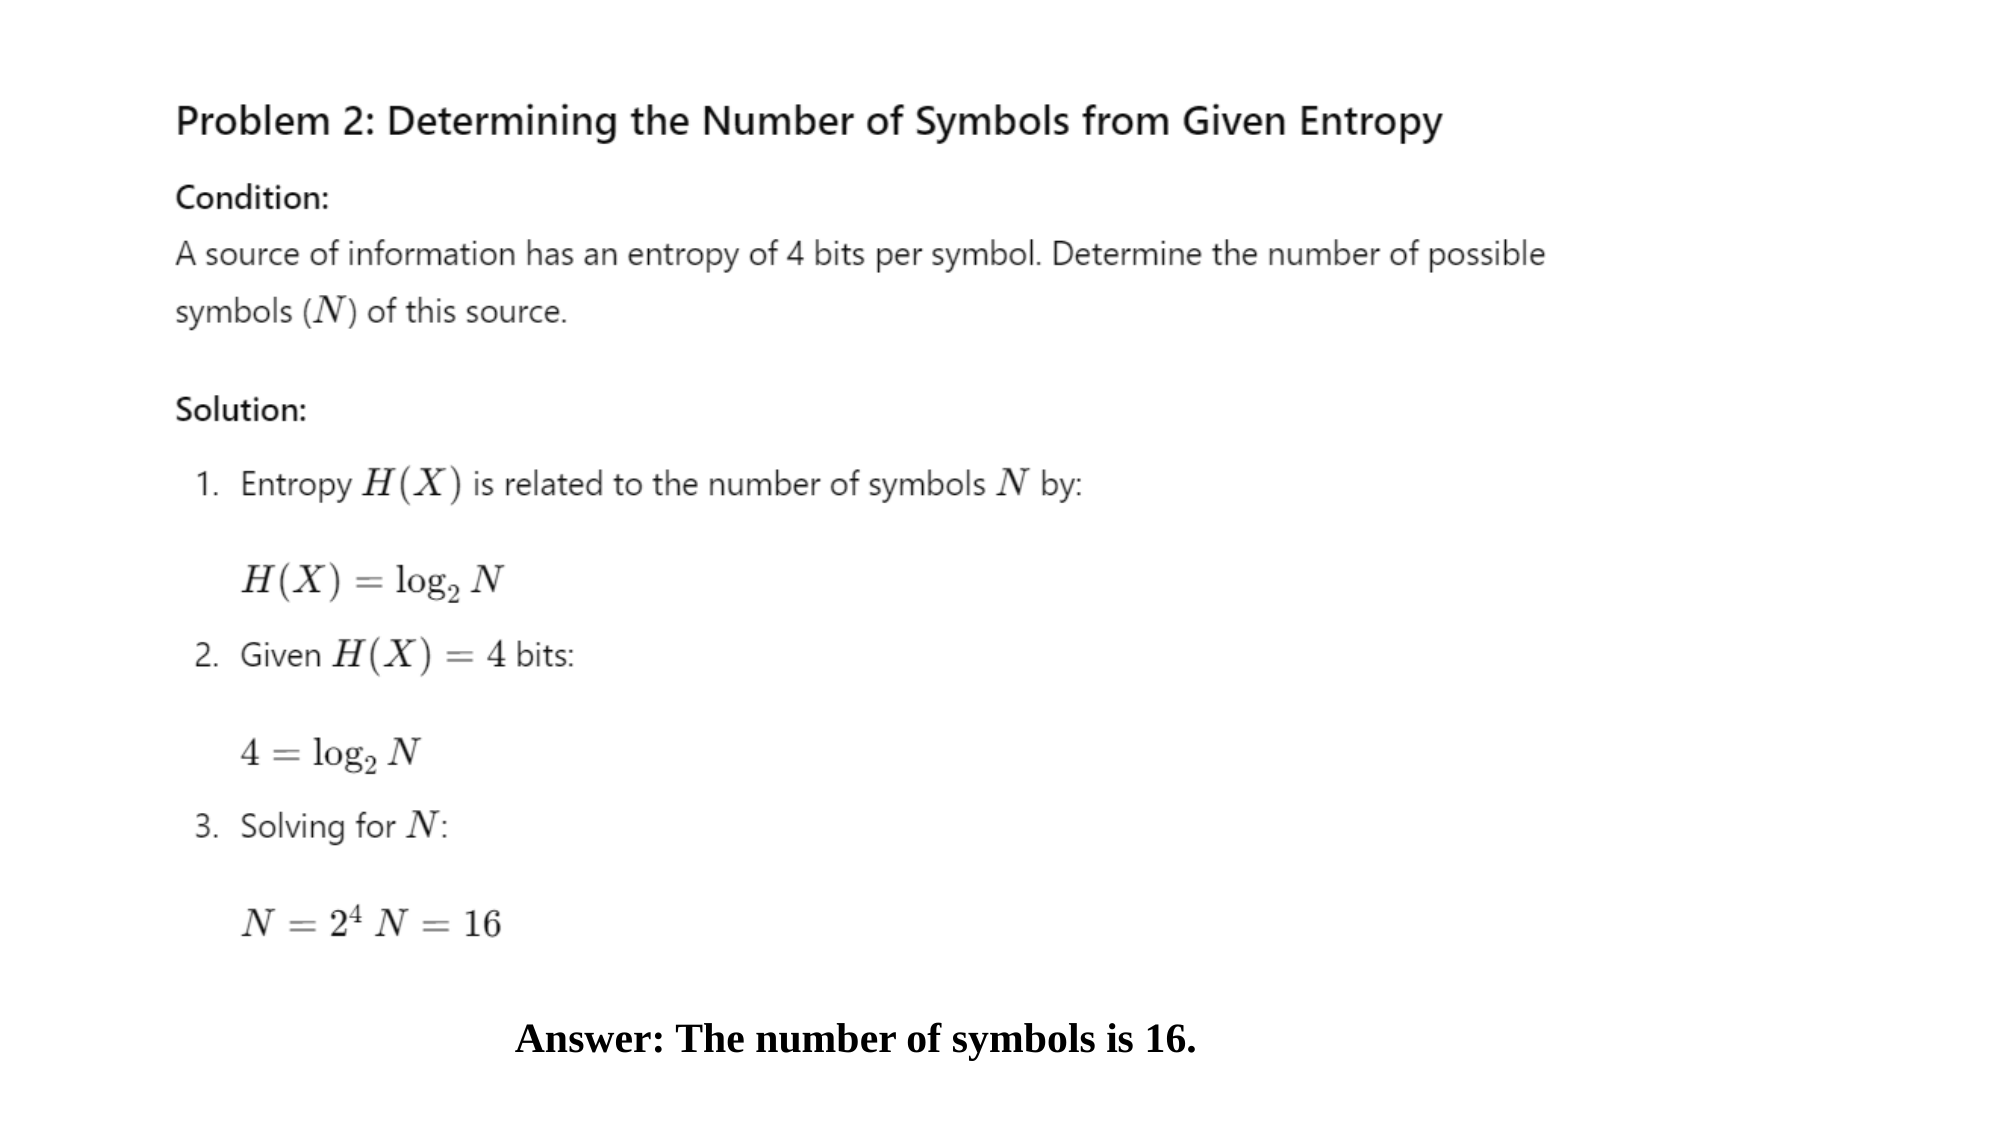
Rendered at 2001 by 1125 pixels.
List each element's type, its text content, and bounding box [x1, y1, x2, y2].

picture [125, 51, 1561, 979]
text_box Answer: The number of symbols is 16. [500, 1003, 1500, 1068]
